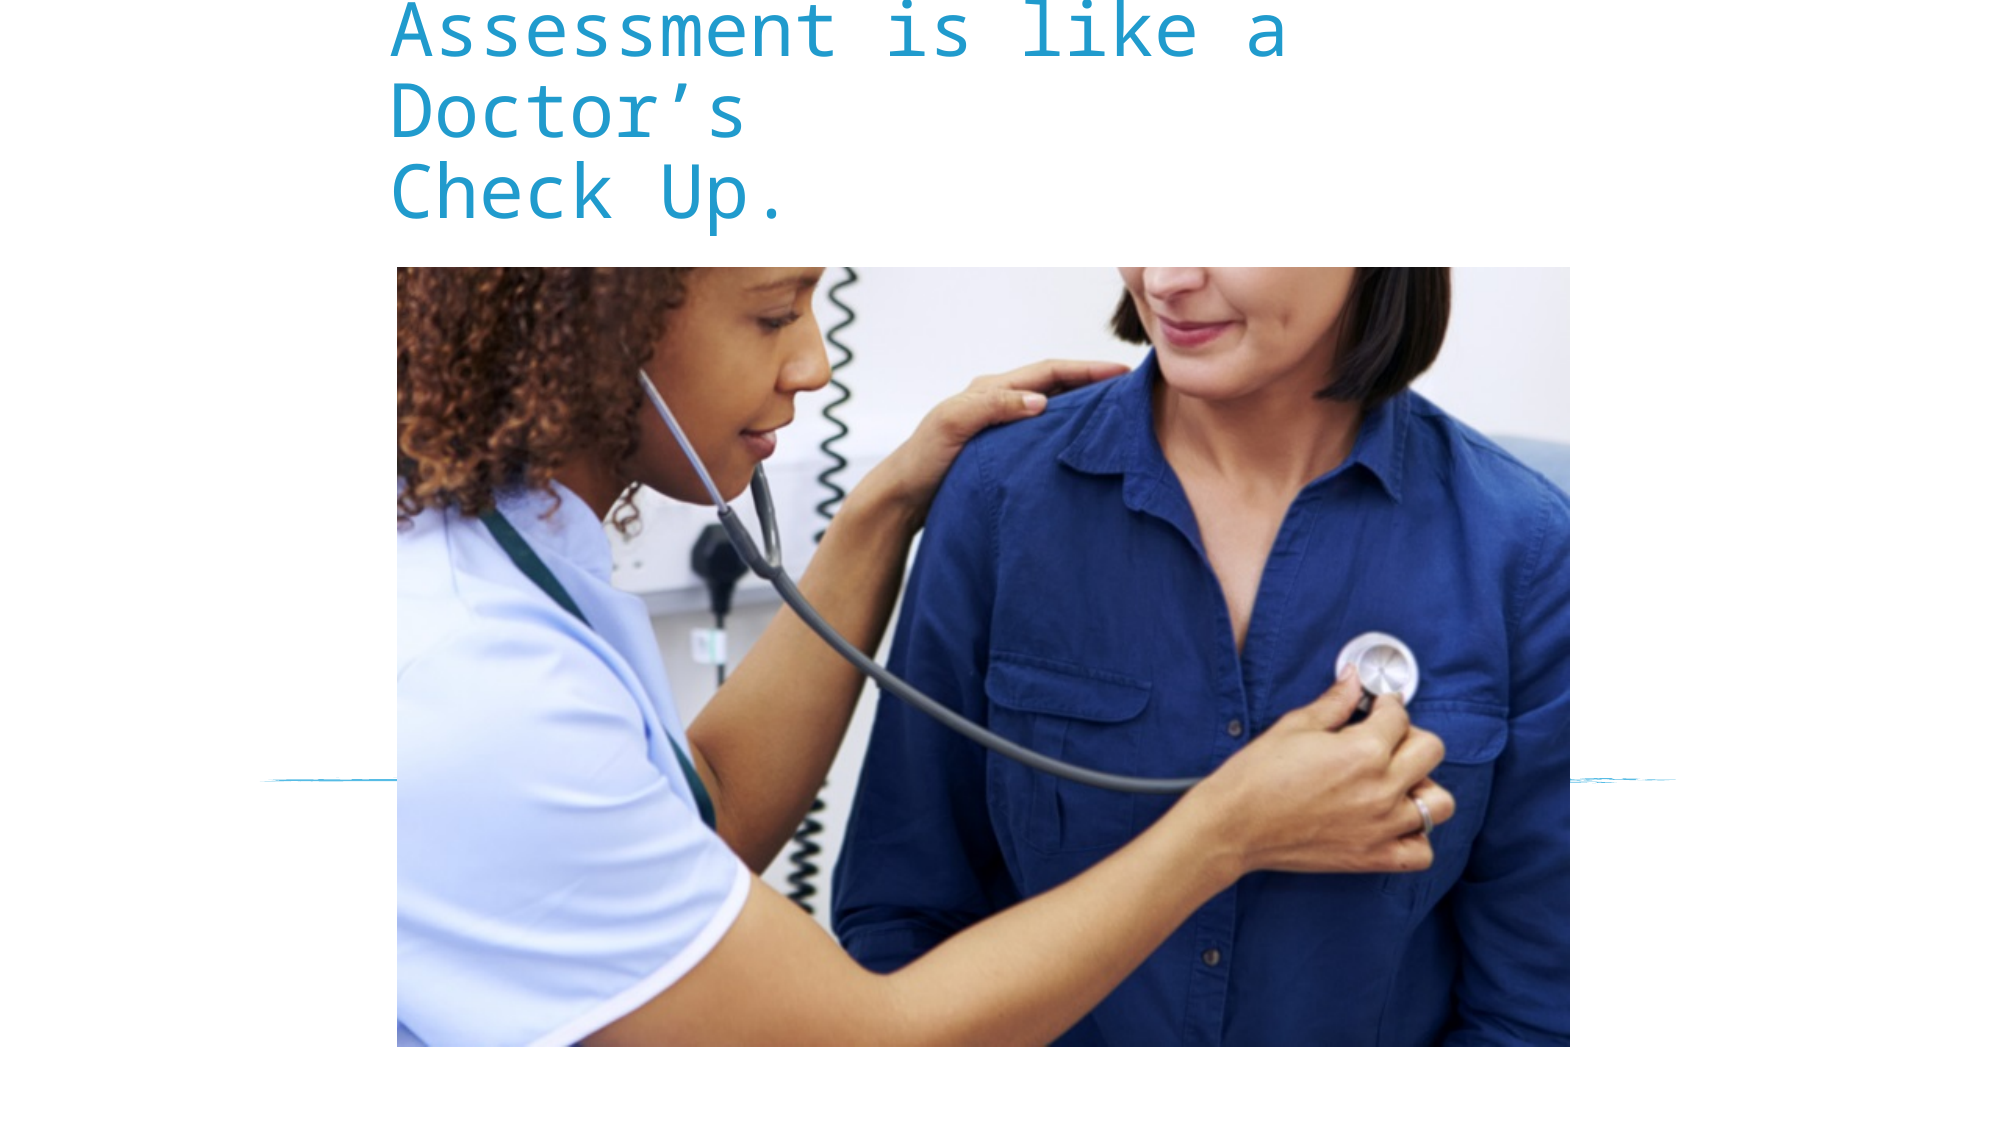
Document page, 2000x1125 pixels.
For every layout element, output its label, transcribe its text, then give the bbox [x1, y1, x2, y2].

title Assessment is like a Doctor’s Check Up. [374, 0, 1650, 243]
picture [397, 267, 1570, 1047]
